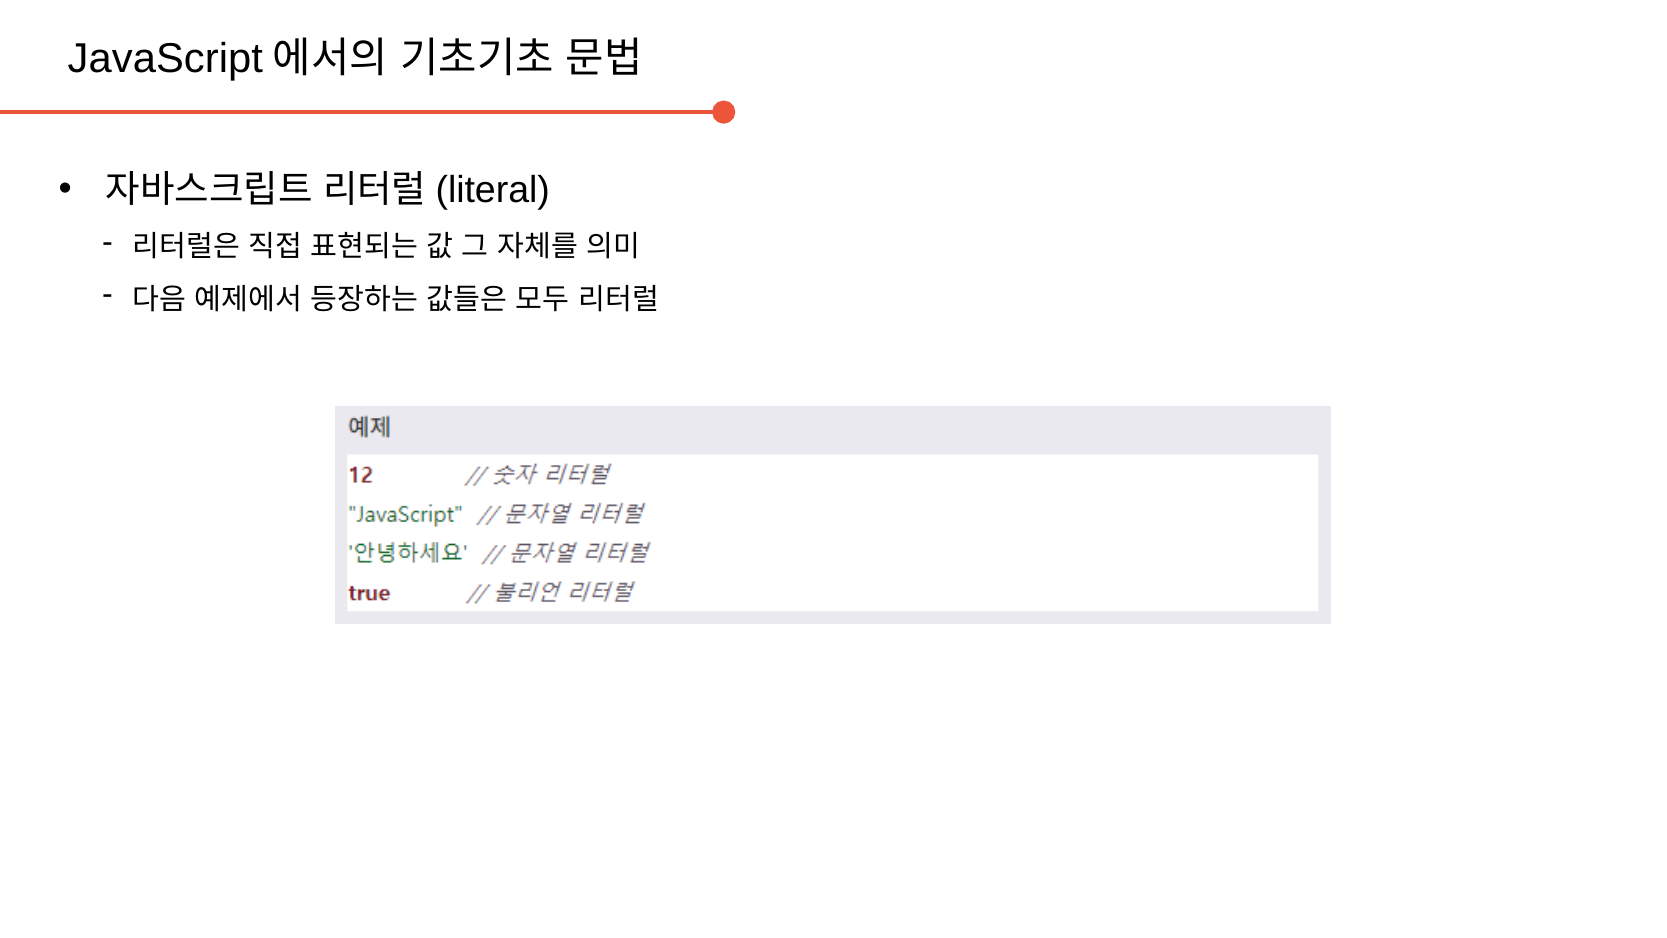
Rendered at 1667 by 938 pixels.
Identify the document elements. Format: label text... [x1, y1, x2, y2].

text_box JavaScript에서의 기초기초 문법 [52, 23, 964, 88]
text_box 자바스크립트 리터럴(literal) 리터럴은 직접 표현되는 값 그 자체를 의미 다음 예제에서 등장하는 값들은 모두 리터럴 [43, 135, 1616, 323]
picture [335, 406, 1331, 624]
